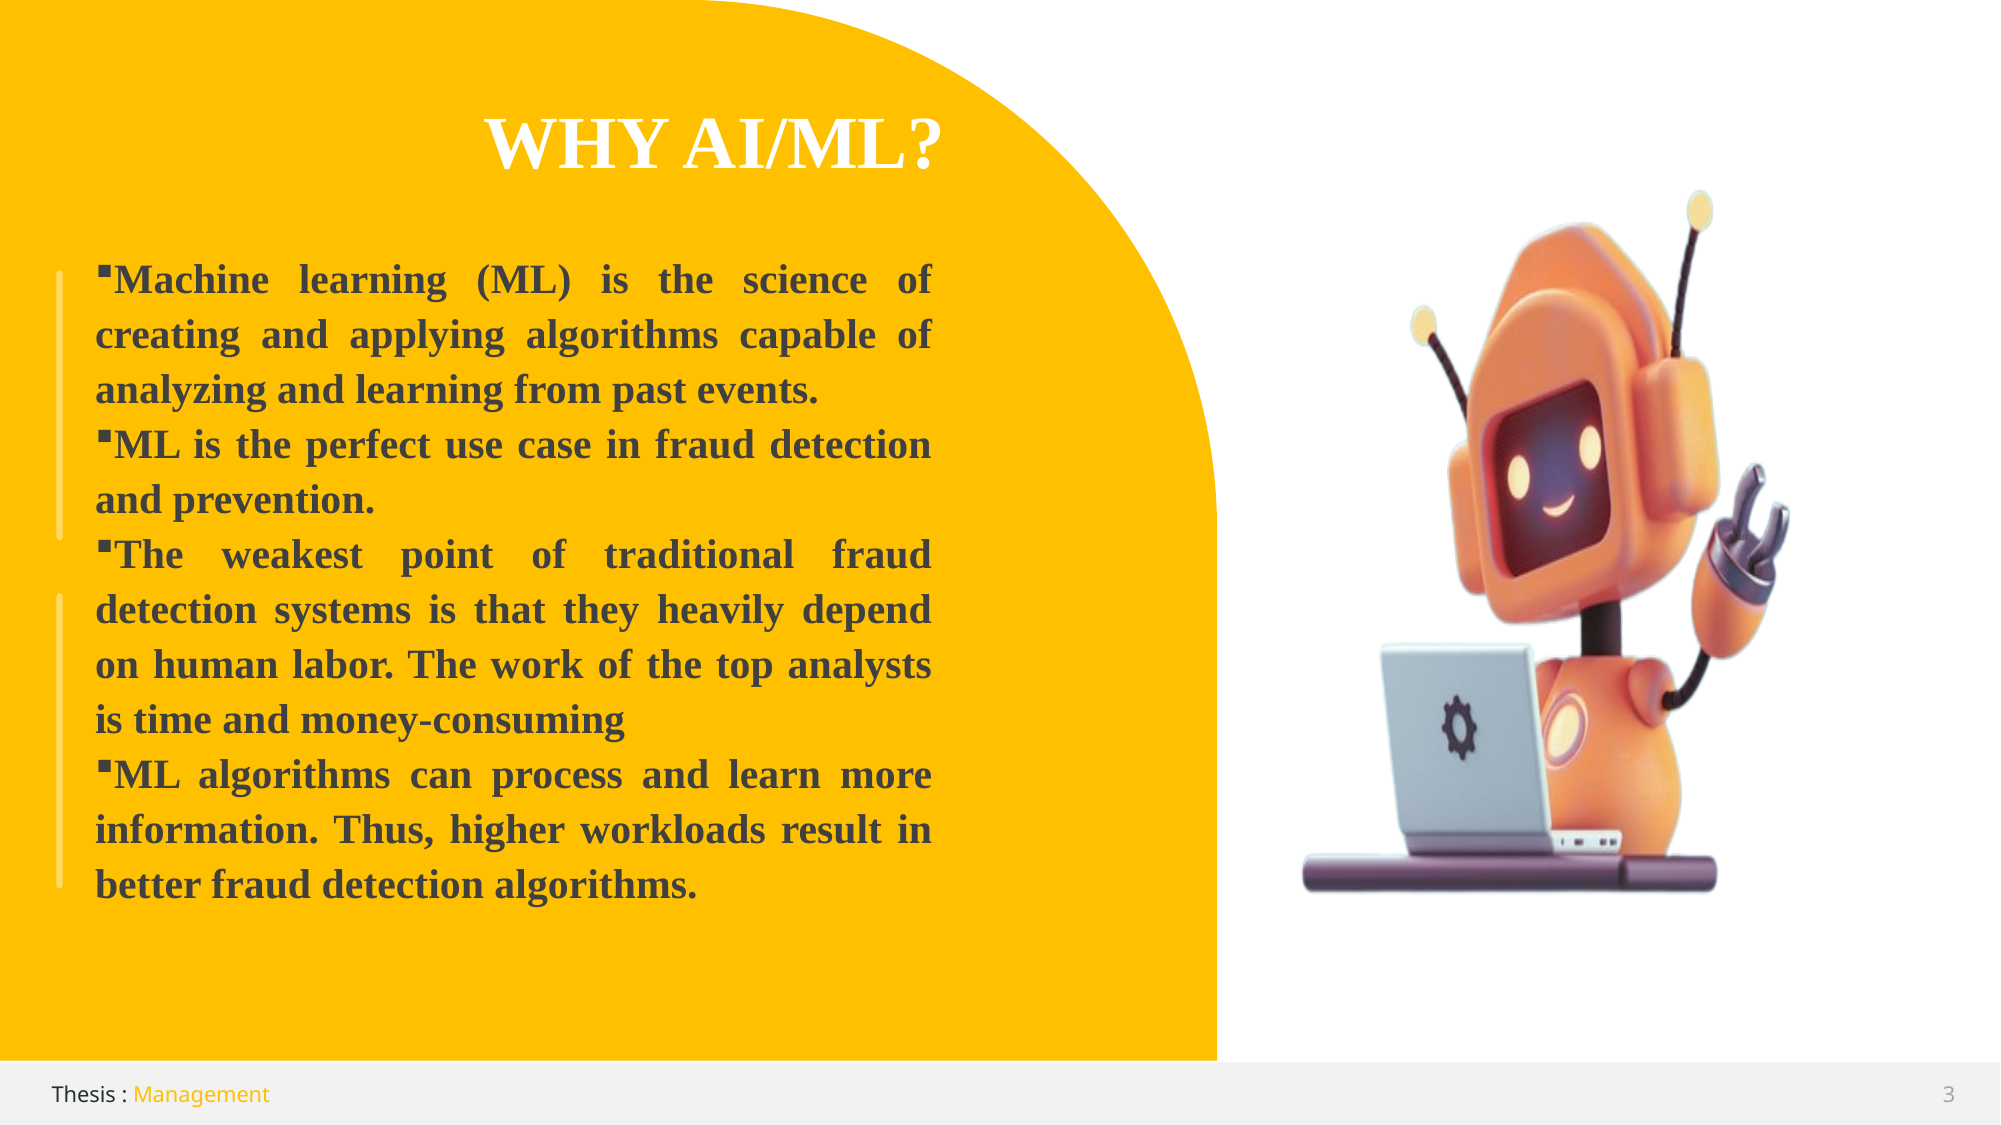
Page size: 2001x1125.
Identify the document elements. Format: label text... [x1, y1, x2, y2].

text_box [0, 0, 1219, 1062]
text_box WHY AI/ML? [468, 59, 1000, 191]
picture [1101, 136, 2000, 934]
text_box Machine learning (ML) is the science of creating and applying algorithms capable of analyzing and learning from past events. ML is the perfect use case in fraud detection and prevention. The weakest point of traditional fraud detection systems is that they heavily depend on human labor. The work of the top analysts is time and money-consuming ML algorithms can process and learn more information. Thus, higher workloads result in better fraud detection algorithms. [80, 239, 948, 979]
